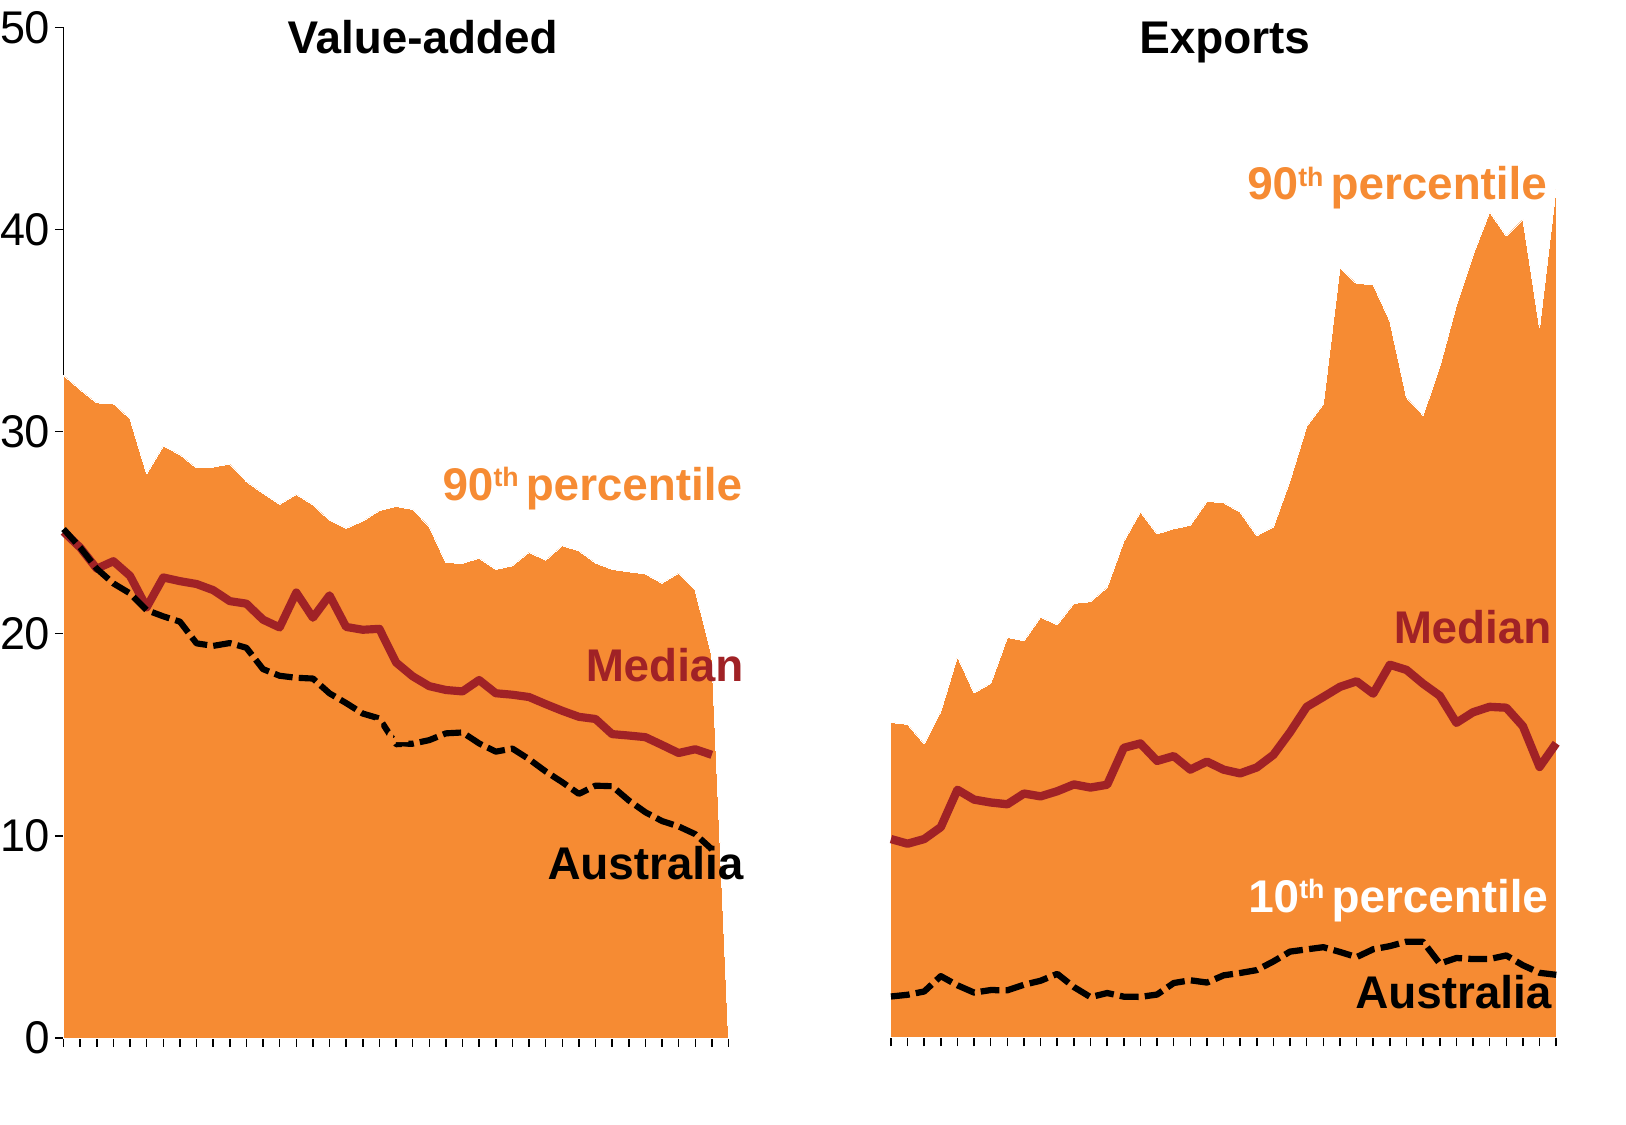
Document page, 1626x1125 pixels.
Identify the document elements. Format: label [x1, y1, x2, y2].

chart [0, 0, 1625, 1125]
